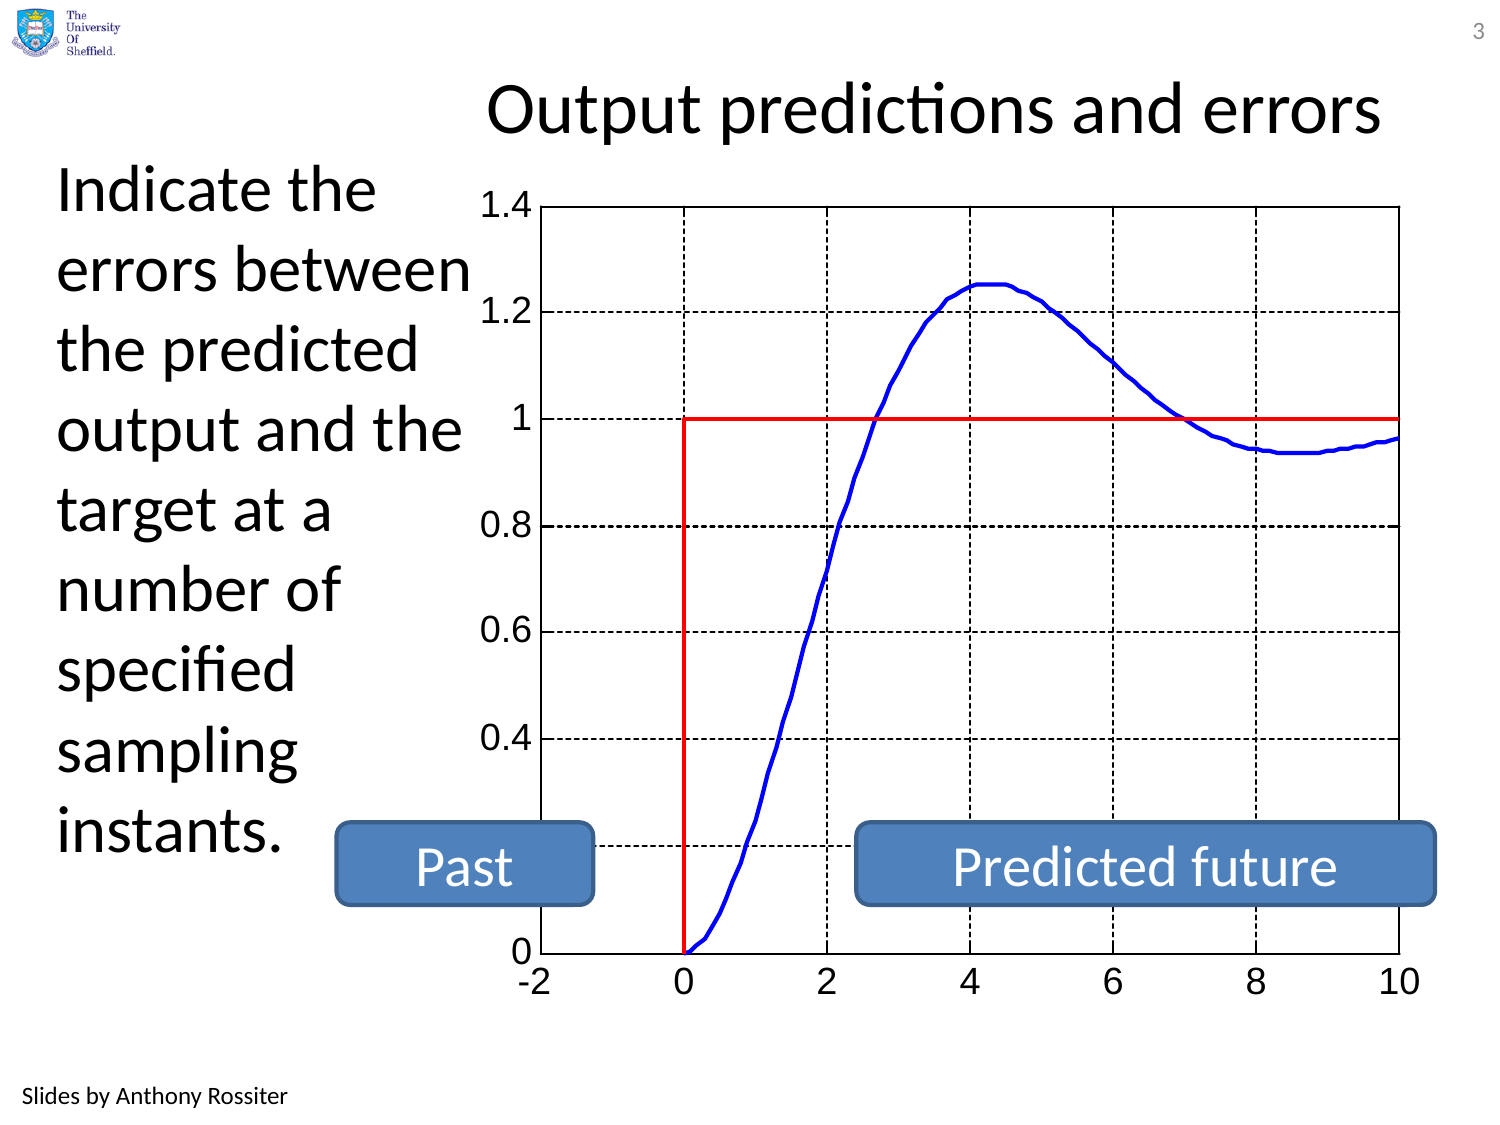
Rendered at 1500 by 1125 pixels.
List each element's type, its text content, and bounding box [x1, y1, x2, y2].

list Indicate the errors between the predicted output and the target at a number of specified sampling instants. [41, 137, 393, 929]
picture [0, 0, 168, 67]
slide_number 3 [1335, 0, 1500, 60]
text_box Past [334, 820, 390, 908]
footer Slides by Anthony Rossiter [0, 1065, 317, 1125]
picture [395, 136, 1500, 1055]
title Output predictions and errors [451, 23, 1418, 135]
